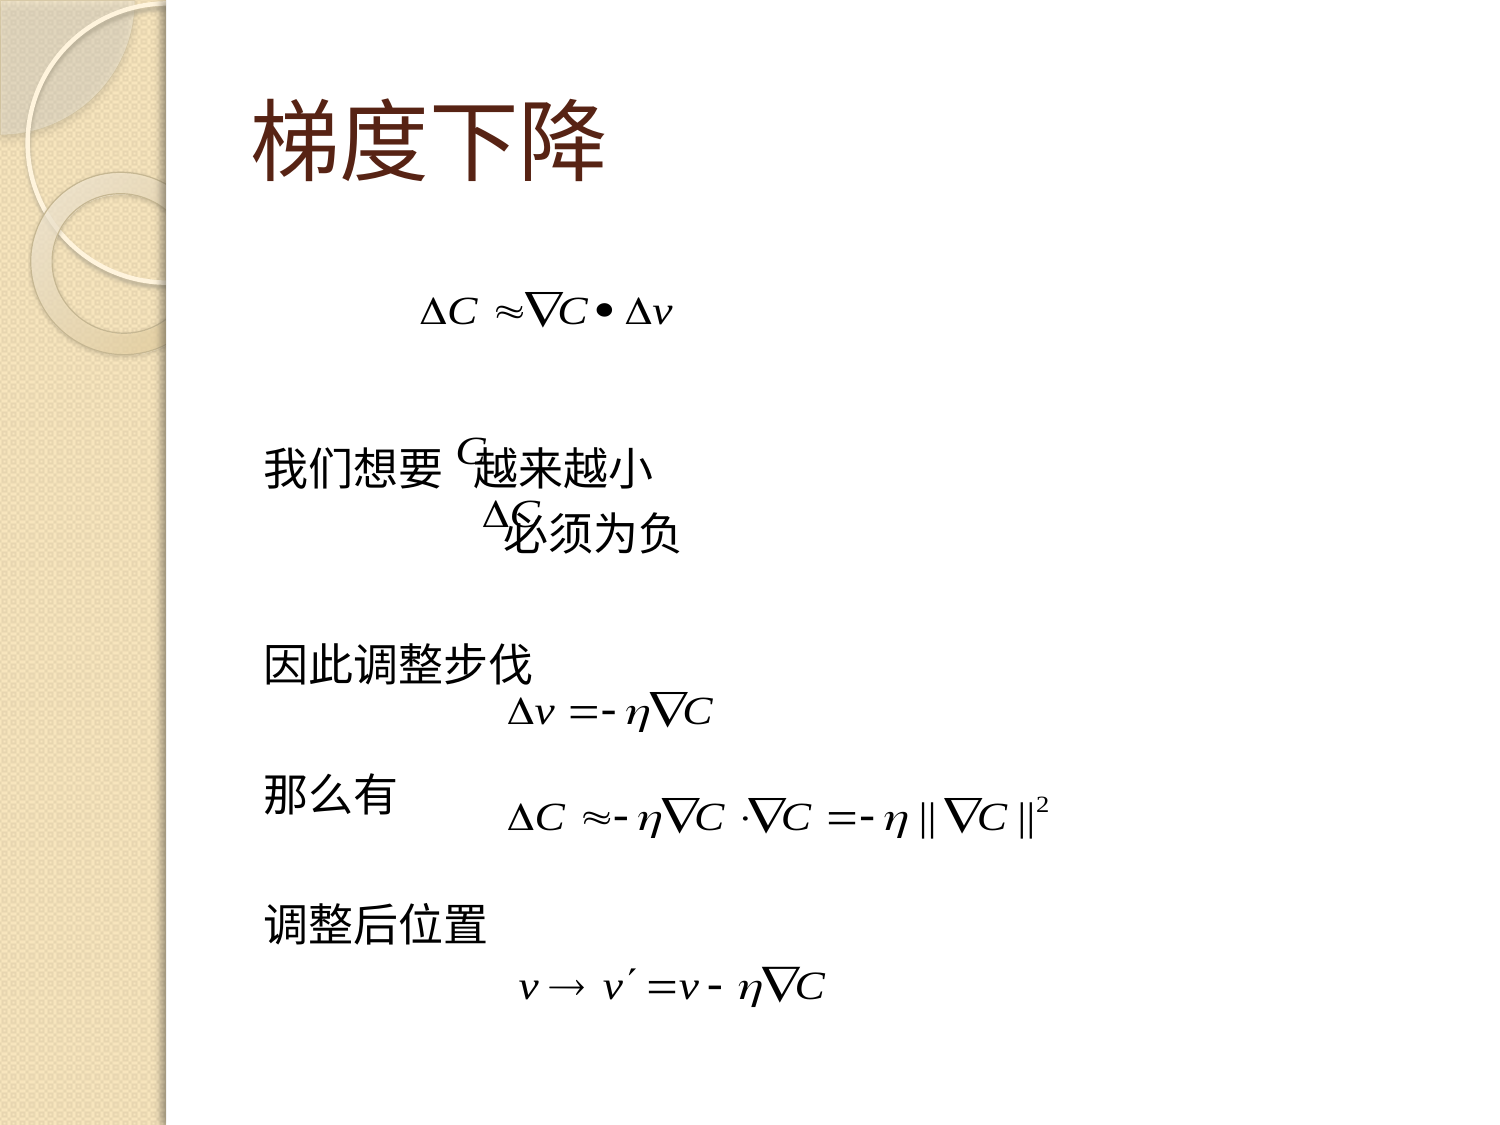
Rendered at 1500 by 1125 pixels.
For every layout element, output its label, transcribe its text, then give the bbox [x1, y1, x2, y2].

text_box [499, 787, 1057, 848]
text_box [512, 962, 835, 1017]
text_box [474, 490, 551, 538]
title 梯度下降 [235, 45, 1466, 233]
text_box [449, 428, 496, 476]
list 我们想要 越来越小 必须为负 因此调整步伐 那么有 调整后位置 [235, 237, 1466, 1025]
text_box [499, 687, 724, 742]
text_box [412, 287, 683, 335]
